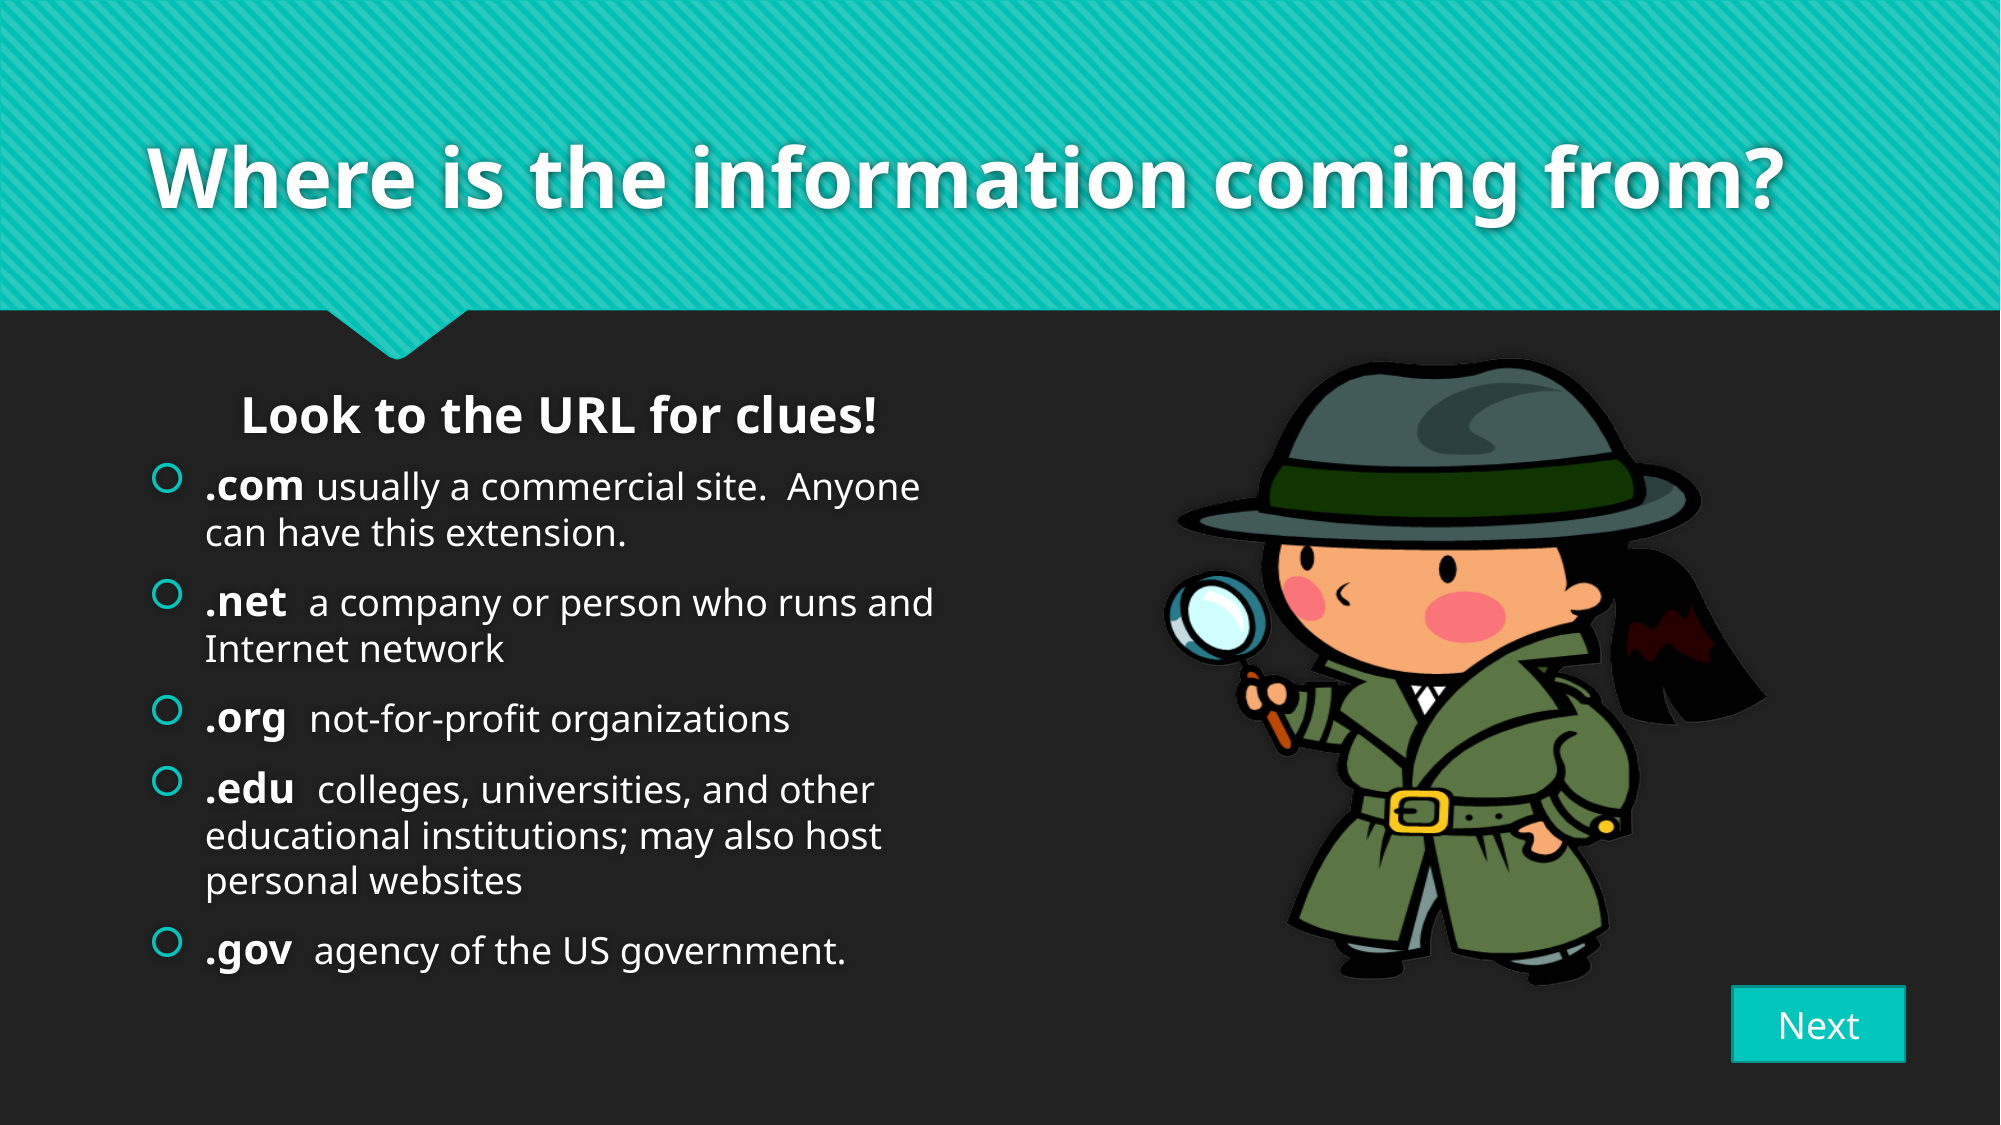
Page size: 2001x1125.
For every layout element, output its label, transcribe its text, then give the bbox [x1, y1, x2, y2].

title Where is the information coming from? [132, 73, 1868, 233]
list Look to the URL for clues! [133, 356, 985, 445]
list .com usually a commercial site. Anyone can have this extension. .net a company or person who runs and Internet network .org not-for-profit organizations .edu colleges, universities, and other educational institutions; may also host personal websites .gov agency of the US government. [133, 451, 985, 1033]
text_box Next [1731, 985, 1906, 1063]
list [1141, 340, 1767, 987]
